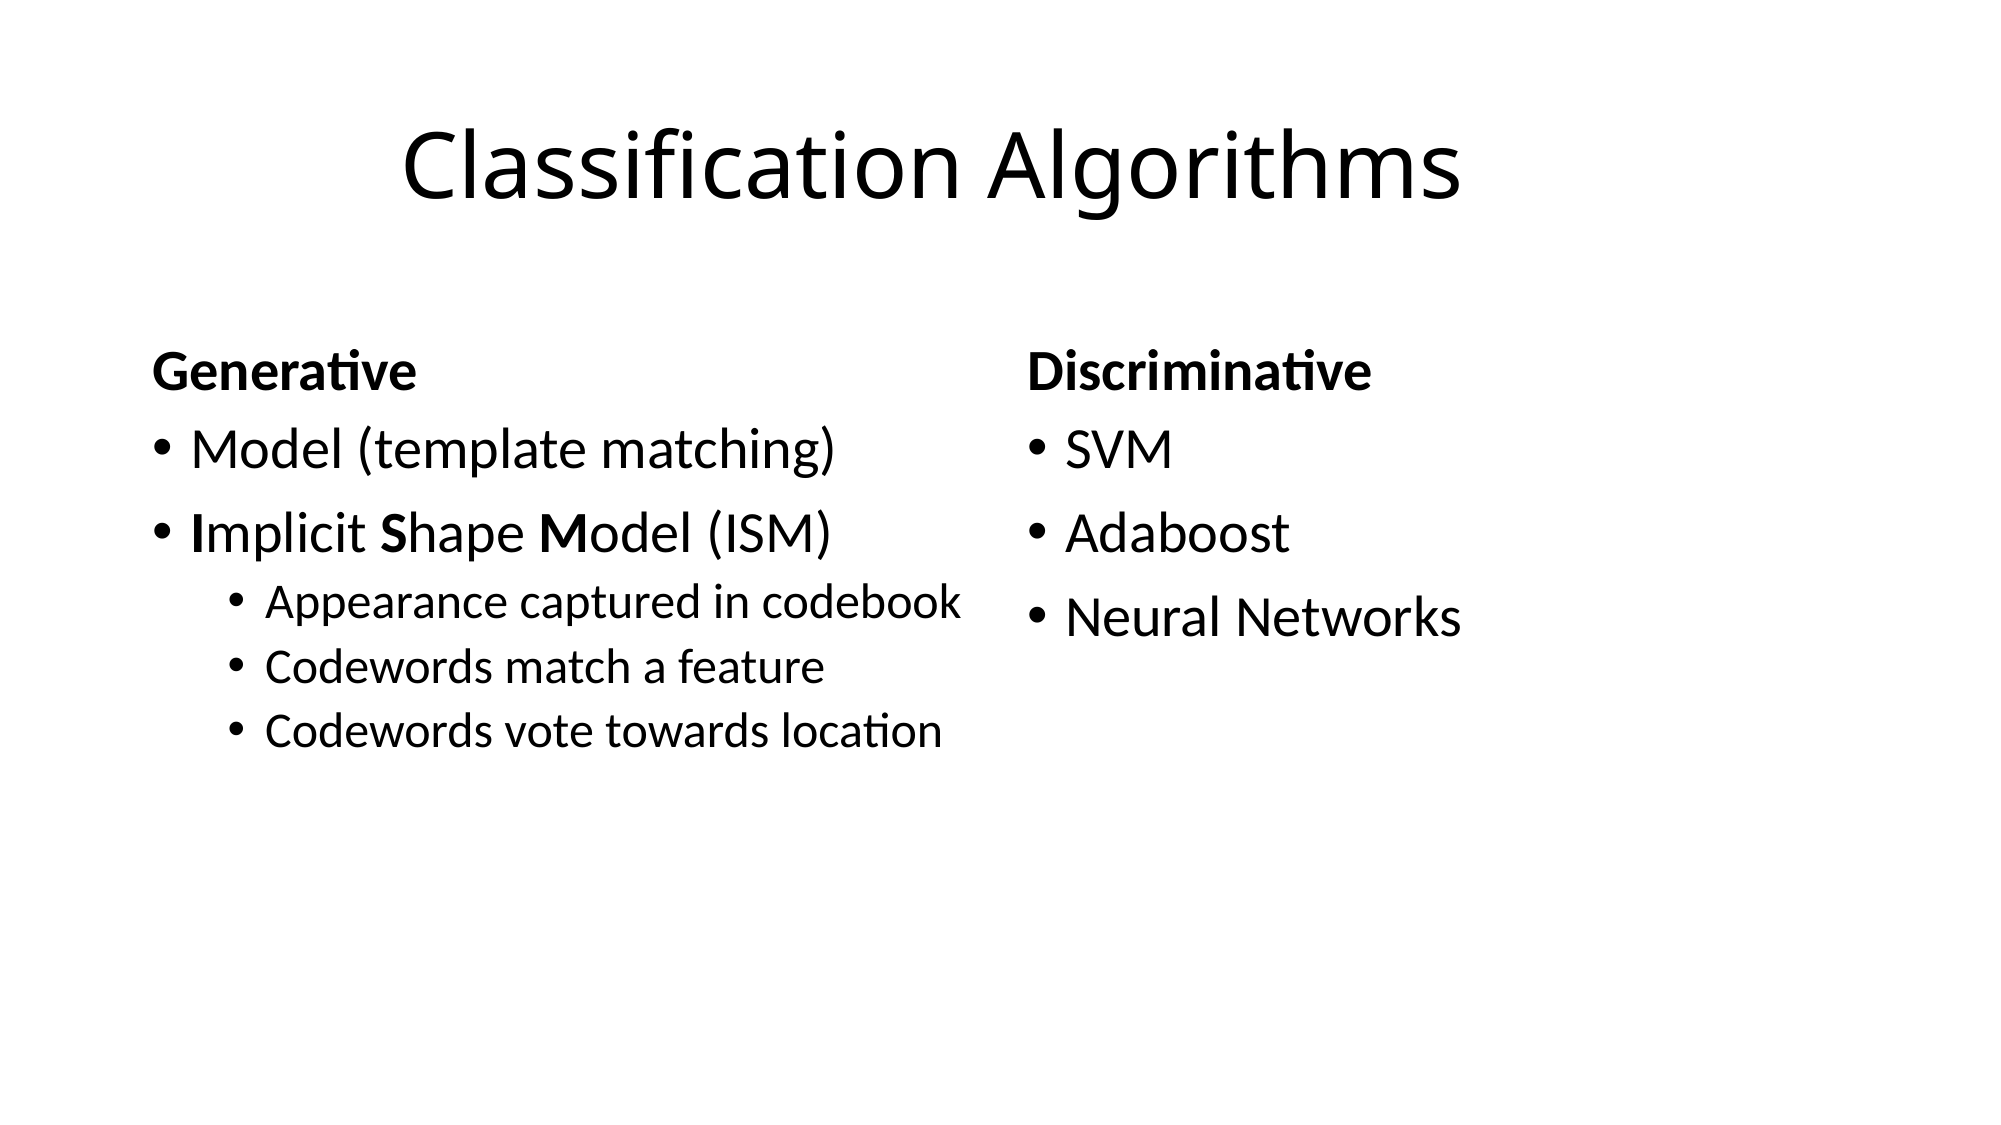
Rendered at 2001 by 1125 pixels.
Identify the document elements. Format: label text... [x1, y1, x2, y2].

list SVM Adaboost Neural Networks [1012, 410, 1863, 1016]
title Classification Algorithms [137, 59, 1863, 278]
list Generative [137, 275, 984, 410]
list Model (template matching) Implicit Shape Model (ISM) Appearance captured in codebook Codewords match a feature Codewords vote towards location [137, 410, 1012, 1016]
list Discriminative [1012, 275, 1863, 410]
